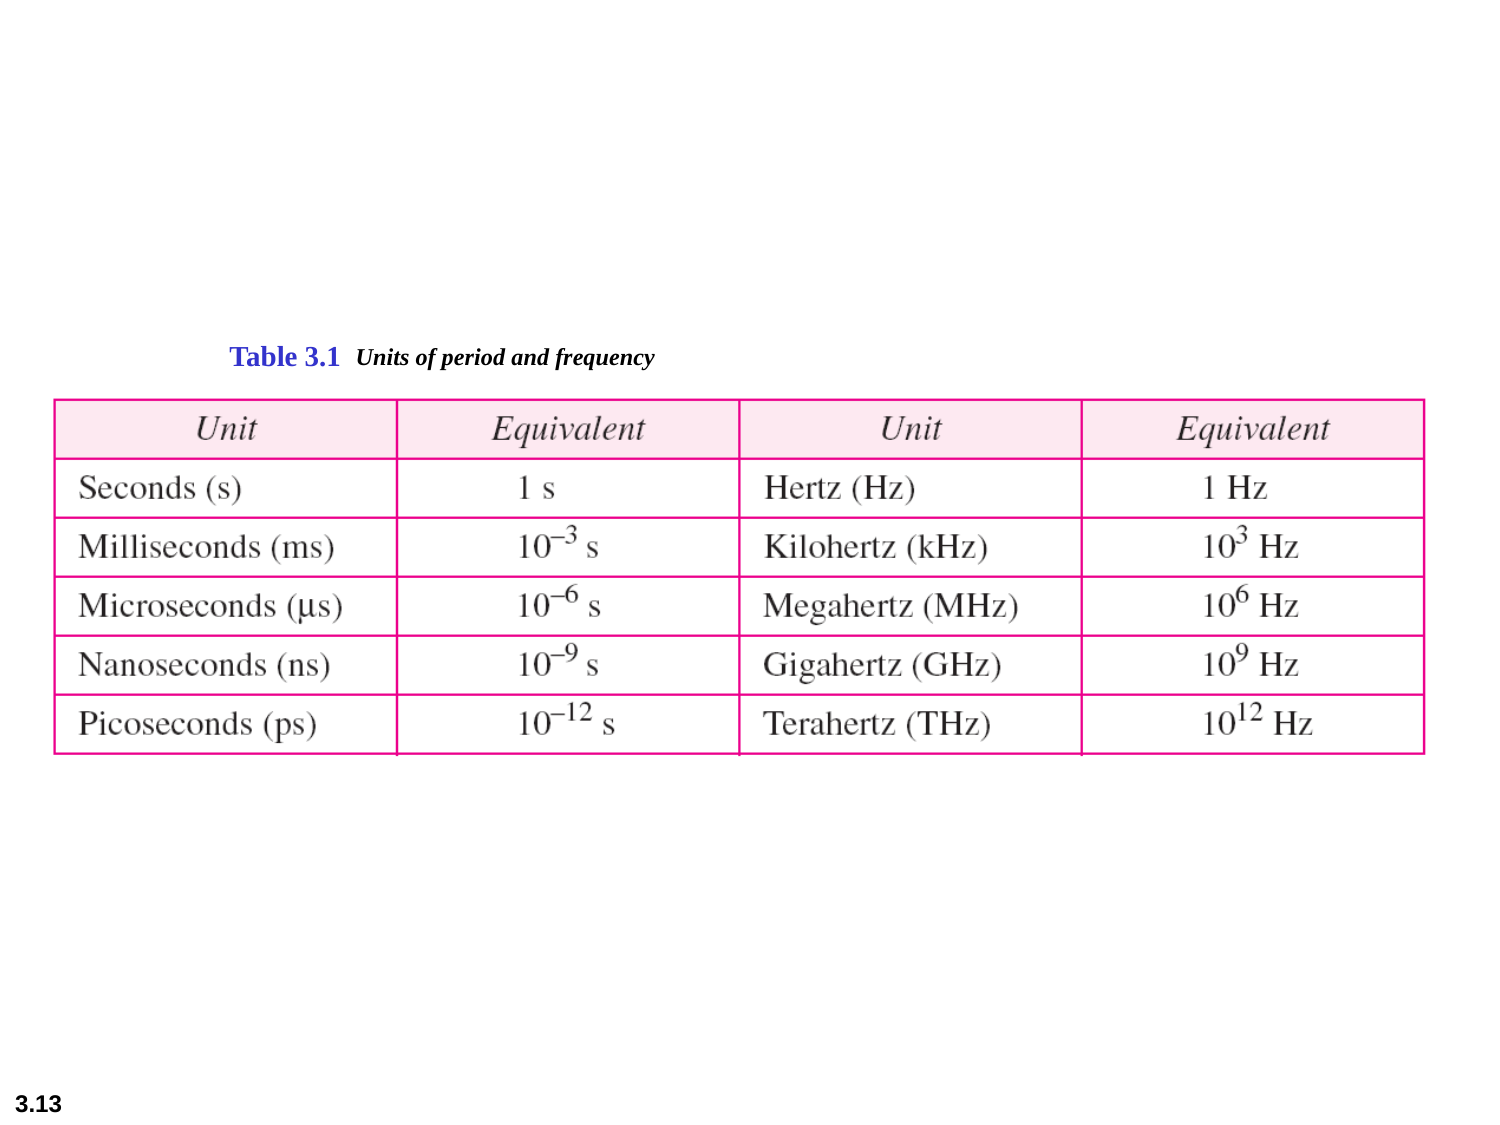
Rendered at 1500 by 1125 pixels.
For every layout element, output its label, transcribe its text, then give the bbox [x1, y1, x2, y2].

picture [37, 381, 1449, 776]
slide_number 3.13 [0, 1050, 313, 1125]
text_box Table 3.1 Units of period and frequency [214, 299, 671, 380]
